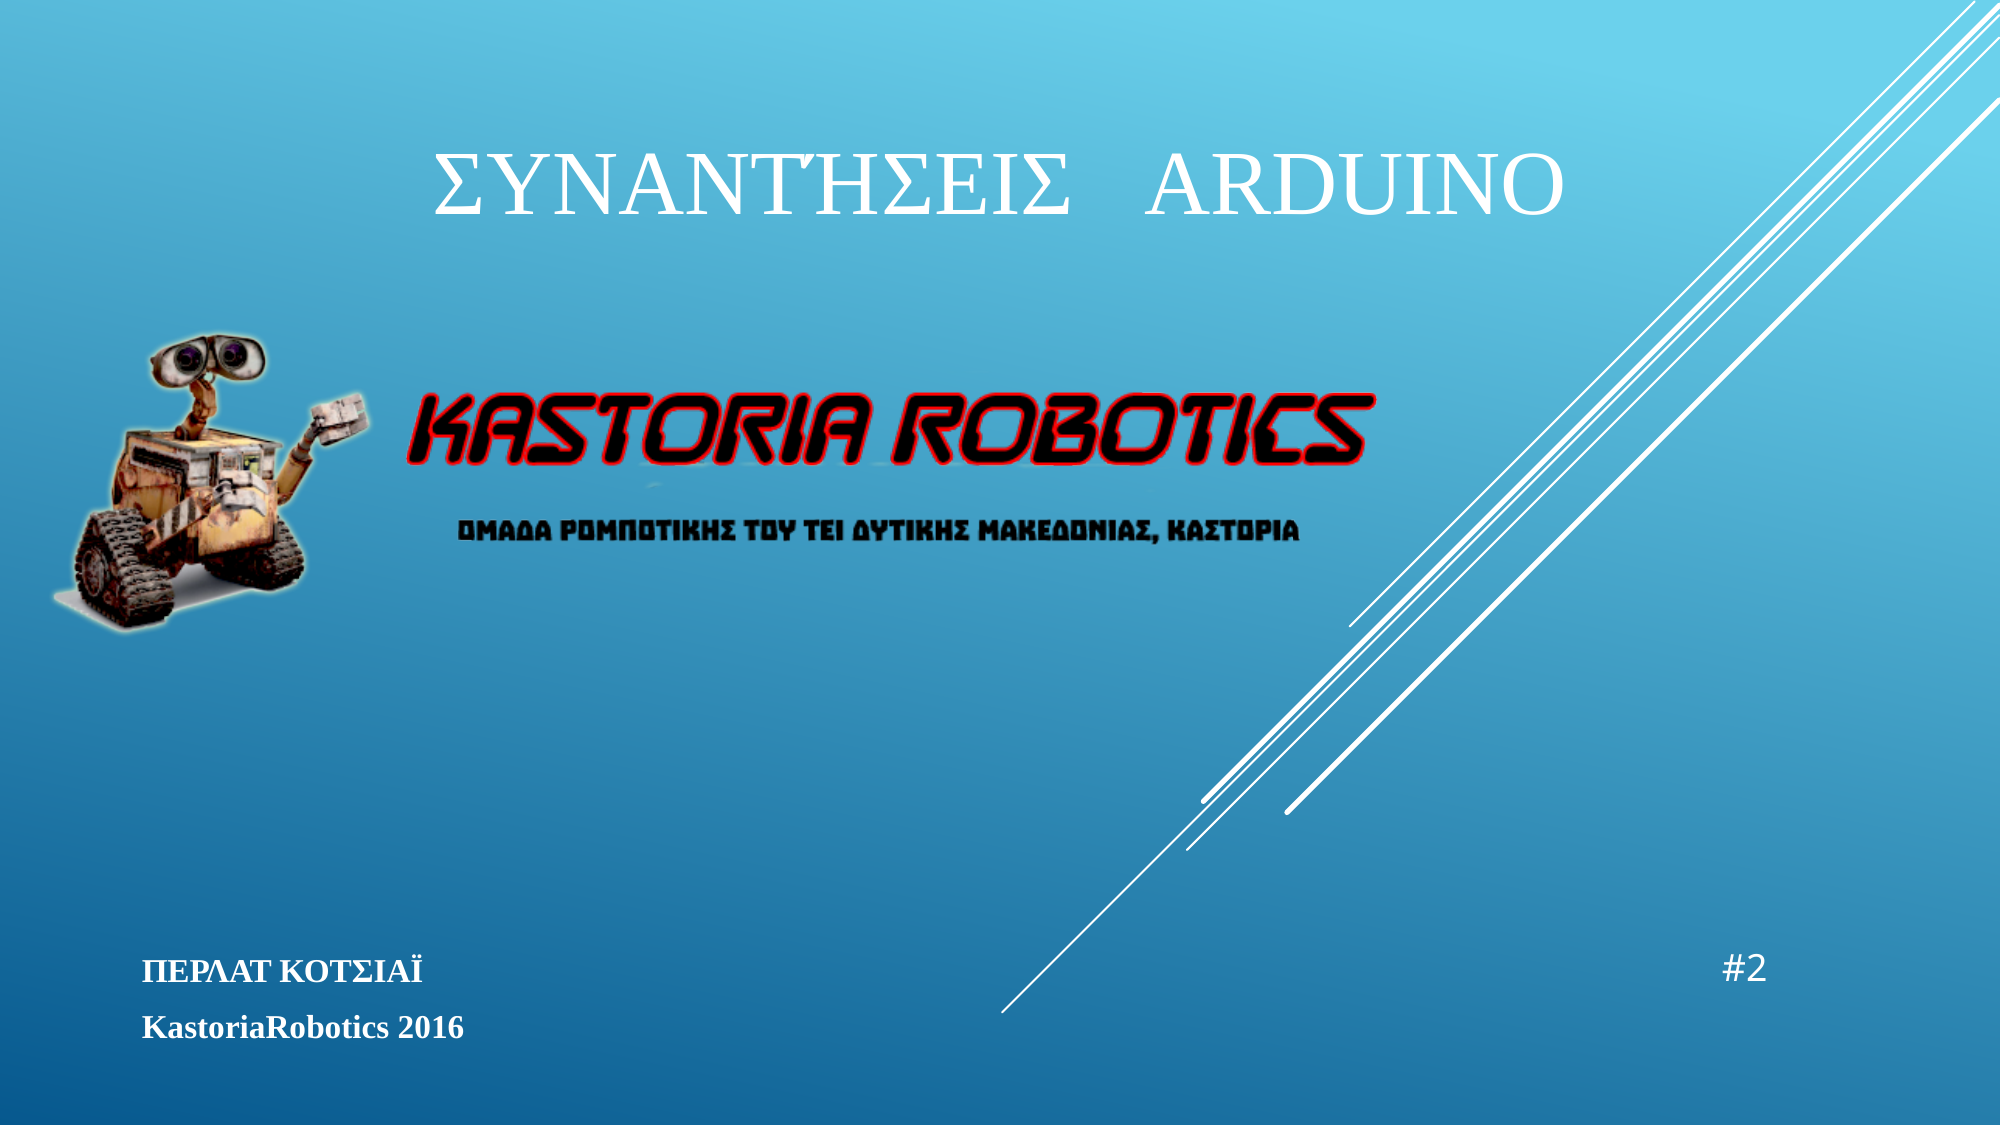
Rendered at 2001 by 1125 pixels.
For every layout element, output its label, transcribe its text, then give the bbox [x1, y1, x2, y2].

title Συναντήσεις Arduino [173, 99, 1827, 241]
picture [0, 236, 1397, 703]
text_box #2 [1707, 936, 2000, 997]
subtitle ΠΕΡΛΑΤ ΚΟΤΣΙΑΪ KastoriaRobotics 2016 [126, 941, 551, 1055]
